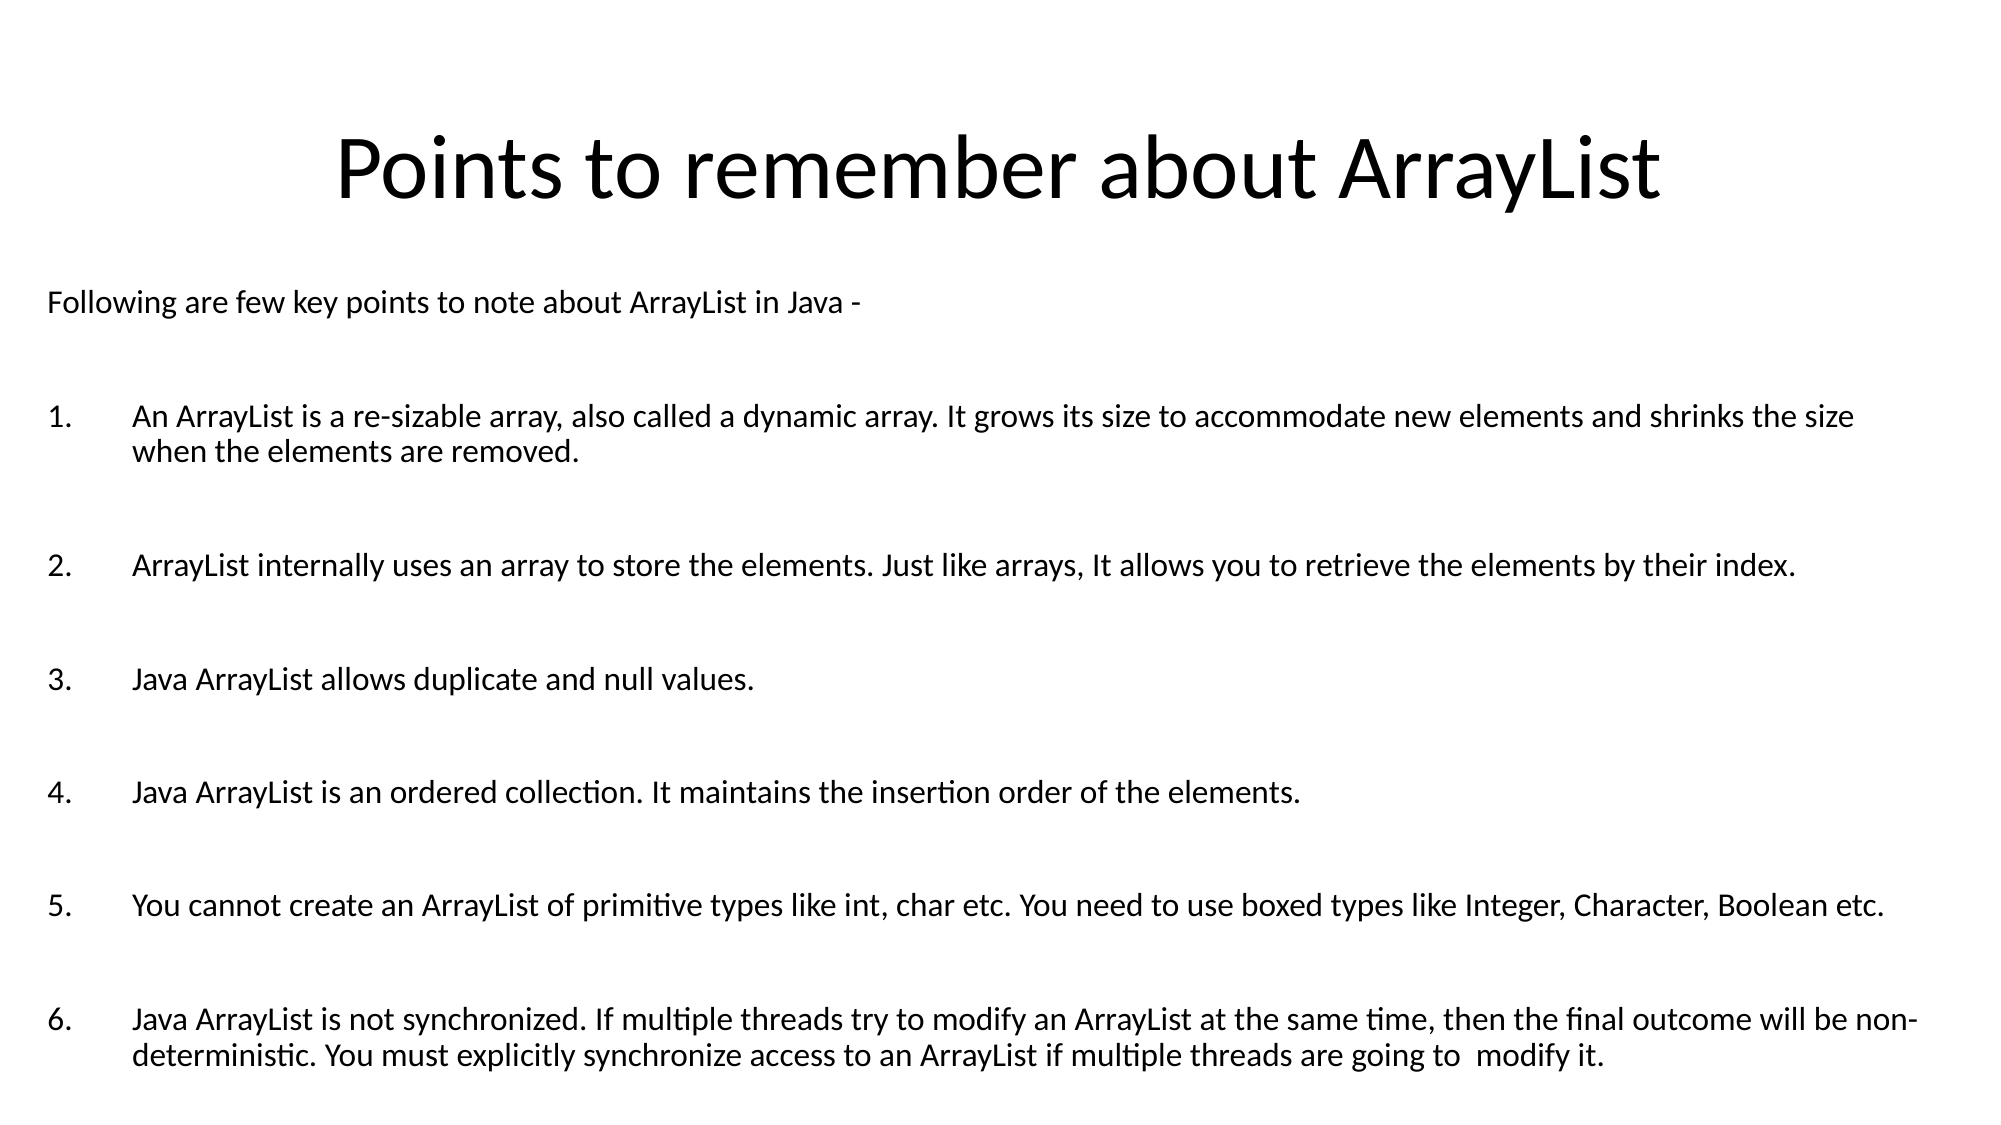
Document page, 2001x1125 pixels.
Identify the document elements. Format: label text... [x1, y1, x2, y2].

list Following are few key points to note about ArrayList in Java - An ArrayList is a re-sizable array, also called a dynamic array. It grows its size to accommodate new elements and shrinks the size when the elements are removed. ArrayList internally uses an array to store the elements. Just like arrays, It allows you to retrieve the elements by their index. Java ArrayList allows duplicate and null values. Java ArrayList is an ordered collection. It maintains the insertion order of the elements. You cannot create an ArrayList of primitive types like int, char etc. You need to use boxed types like Integer, Character, Boolean etc. Java ArrayList is not synchronized. If multiple threads try to modify an ArrayList at the same time, then the final outcome will be non-deterministic. You must explicitly synchronize access to an ArrayList if multiple threads are going to modify it. [32, 277, 1950, 1103]
title Points to remember about ArrayList [137, 59, 1863, 277]
